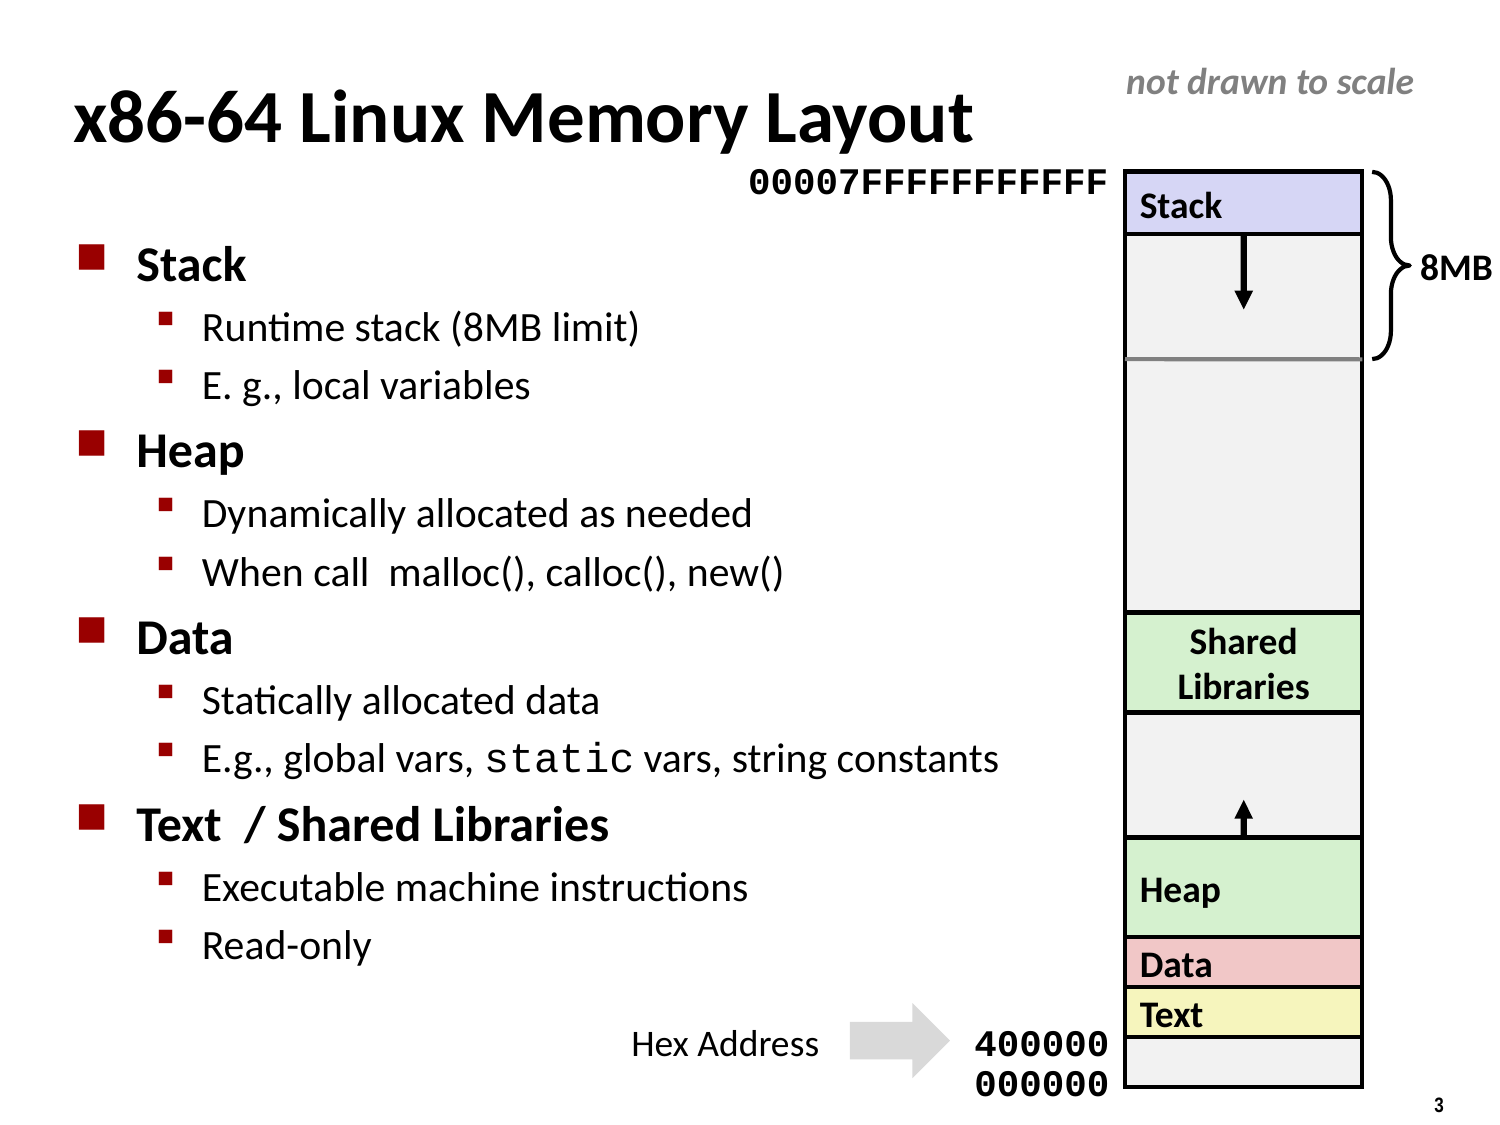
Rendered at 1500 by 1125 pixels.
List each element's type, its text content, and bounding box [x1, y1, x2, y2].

text_box 8MB [1405, 235, 1500, 296]
text_box 400000 [959, 1012, 1124, 1072]
text_box Text [1124, 988, 1363, 1038]
text_box 00007FFFFFFFFFFF [733, 149, 1123, 210]
text_box [1237, 234, 1250, 310]
title x86-64 Linux Memory Layout [58, 49, 1305, 176]
text_box [1237, 799, 1250, 838]
text_box Shared Libraries [1124, 612, 1363, 713]
text_box [1124, 364, 1363, 612]
list Stack Runtime stack (8MB limit) E. g., local variables Heap Dynamically allocated as needed When call malloc(), calloc(), new() Data Statically allocated data E.g., global vars, static vars, string constants Text / Shared Libraries Executable machine instructions Read-only [64, 223, 1124, 1040]
text_box [1124, 235, 1363, 358]
text_box not drawn to scale [1111, 49, 1430, 110]
text_box Stack [1124, 171, 1363, 235]
text_box [849, 1003, 950, 1079]
text_box [1124, 713, 1363, 837]
text_box 000000 [959, 1072, 1124, 1112]
text_box Heap [1124, 837, 1363, 937]
text_box Data [1124, 937, 1363, 988]
text_box [1372, 171, 1405, 360]
text_box Hex Address [484, 1012, 834, 1072]
text_box [1124, 1038, 1363, 1087]
